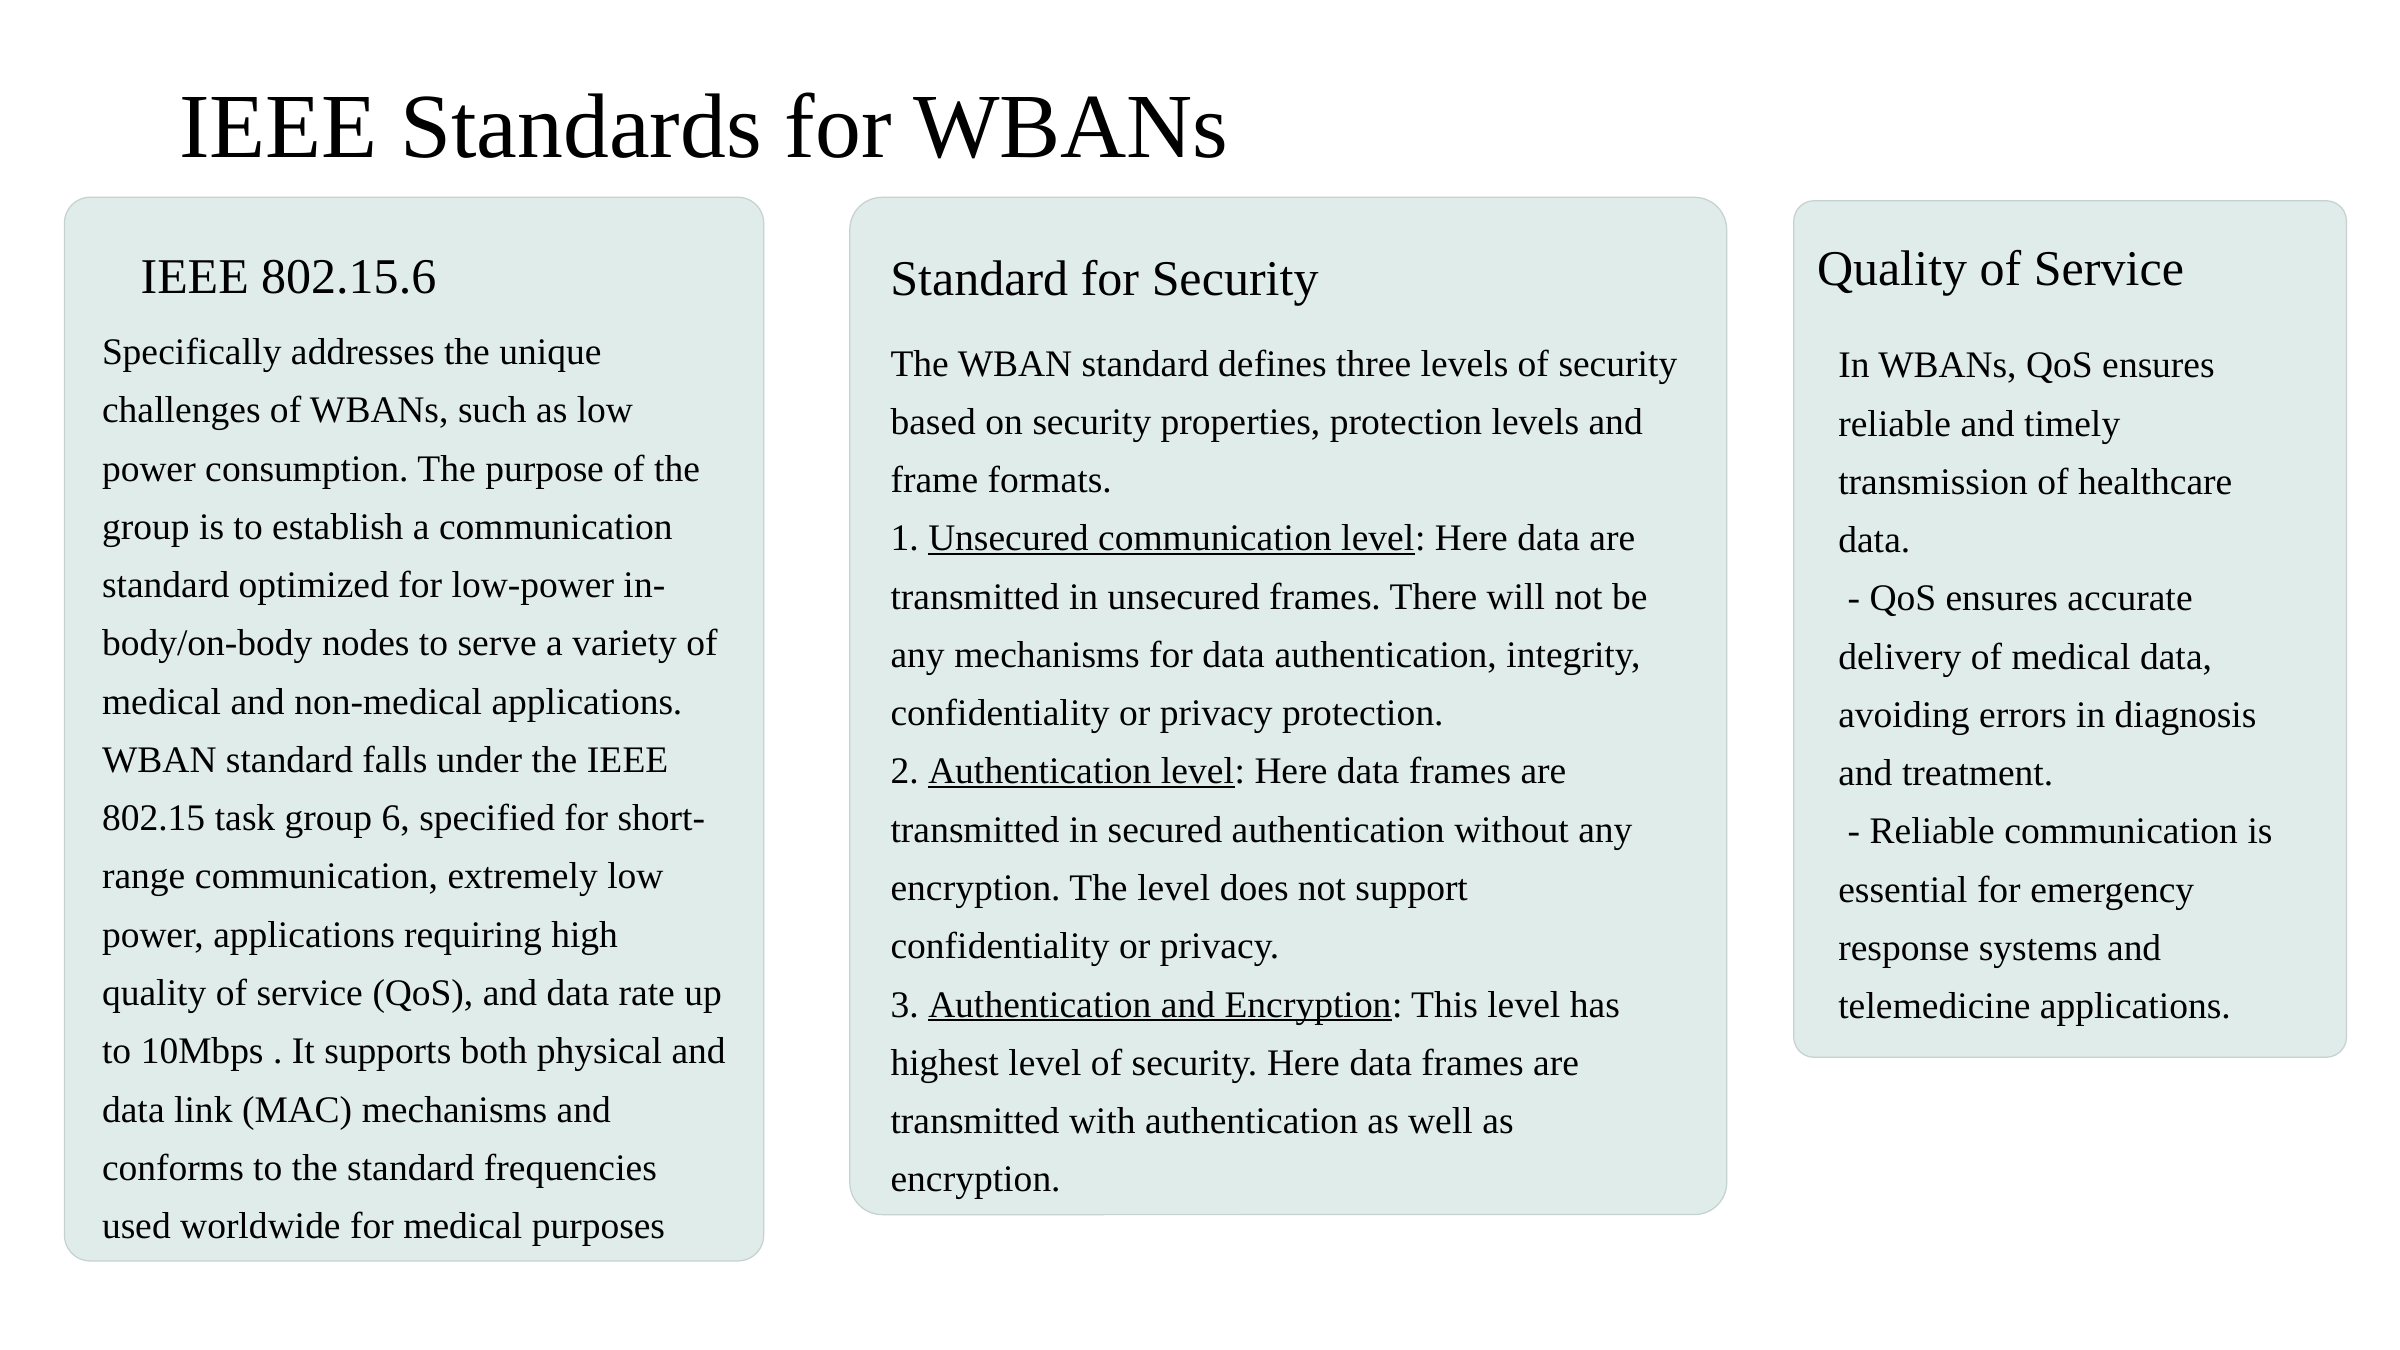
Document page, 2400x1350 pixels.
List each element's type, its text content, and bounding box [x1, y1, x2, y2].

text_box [849, 197, 1727, 1291]
text_box IEEE Standards for WBANs [164, 54, 1216, 169]
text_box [64, 197, 764, 1261]
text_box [1793, 200, 2347, 1058]
